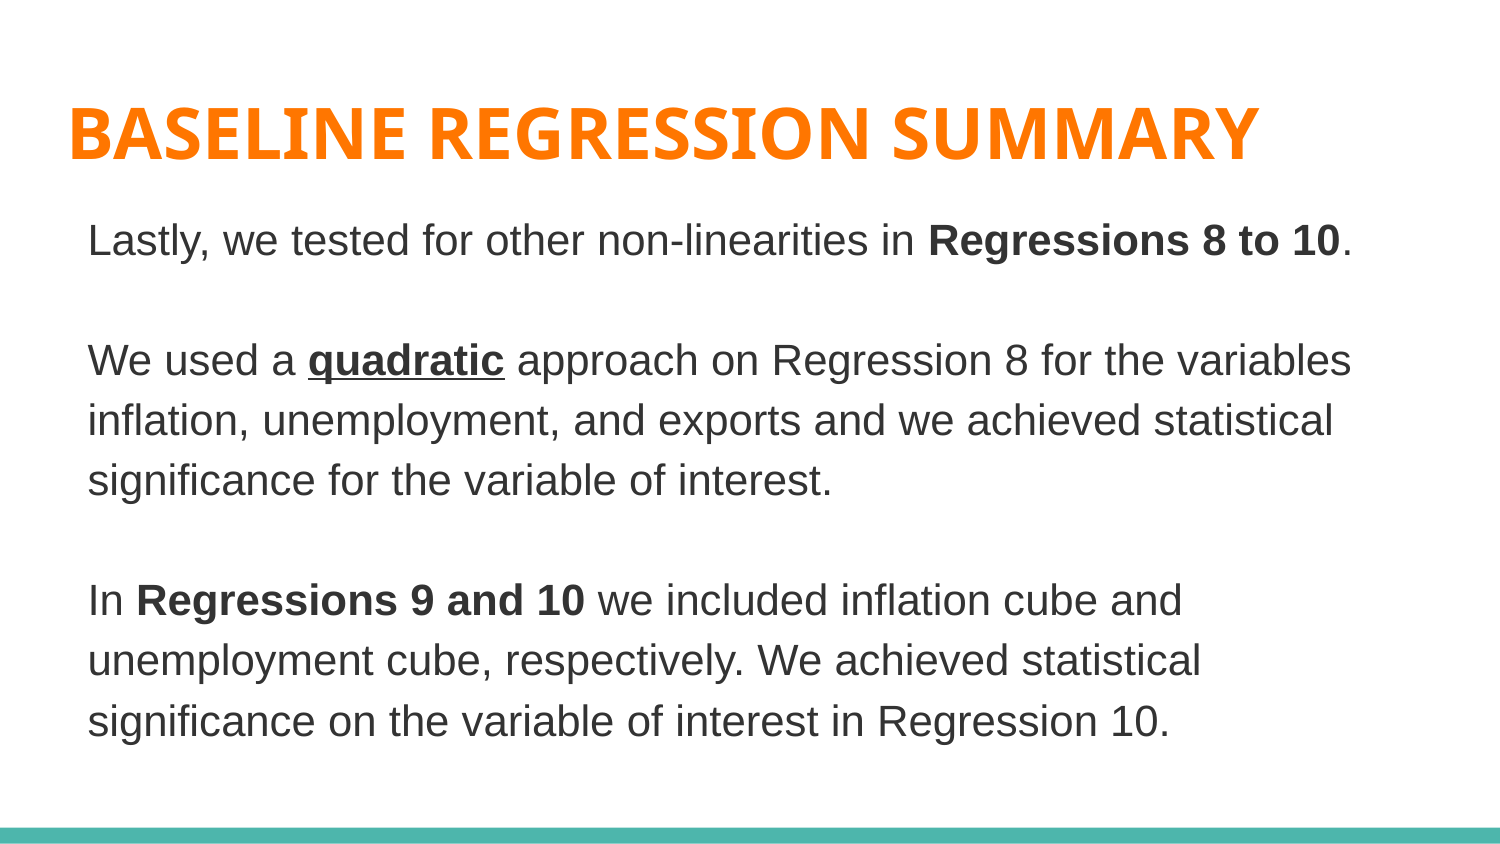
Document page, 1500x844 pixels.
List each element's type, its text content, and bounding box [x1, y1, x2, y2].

list Lastly, we tested for other non-linearities in Regressions 8 to 10. We used a quadratic approach on Regression 8 for the variables inflation, unemployment, and exports and we achieved statistical significance for the variable of interest. In Regressions 9 and 10 we included inflation cube and unemployment cube, respectively. We achieved statistical significance on the variable of interest in Regression 10. [72, 189, 1428, 791]
title BASELINE REGRESSION SUMMARY [51, 72, 1449, 189]
